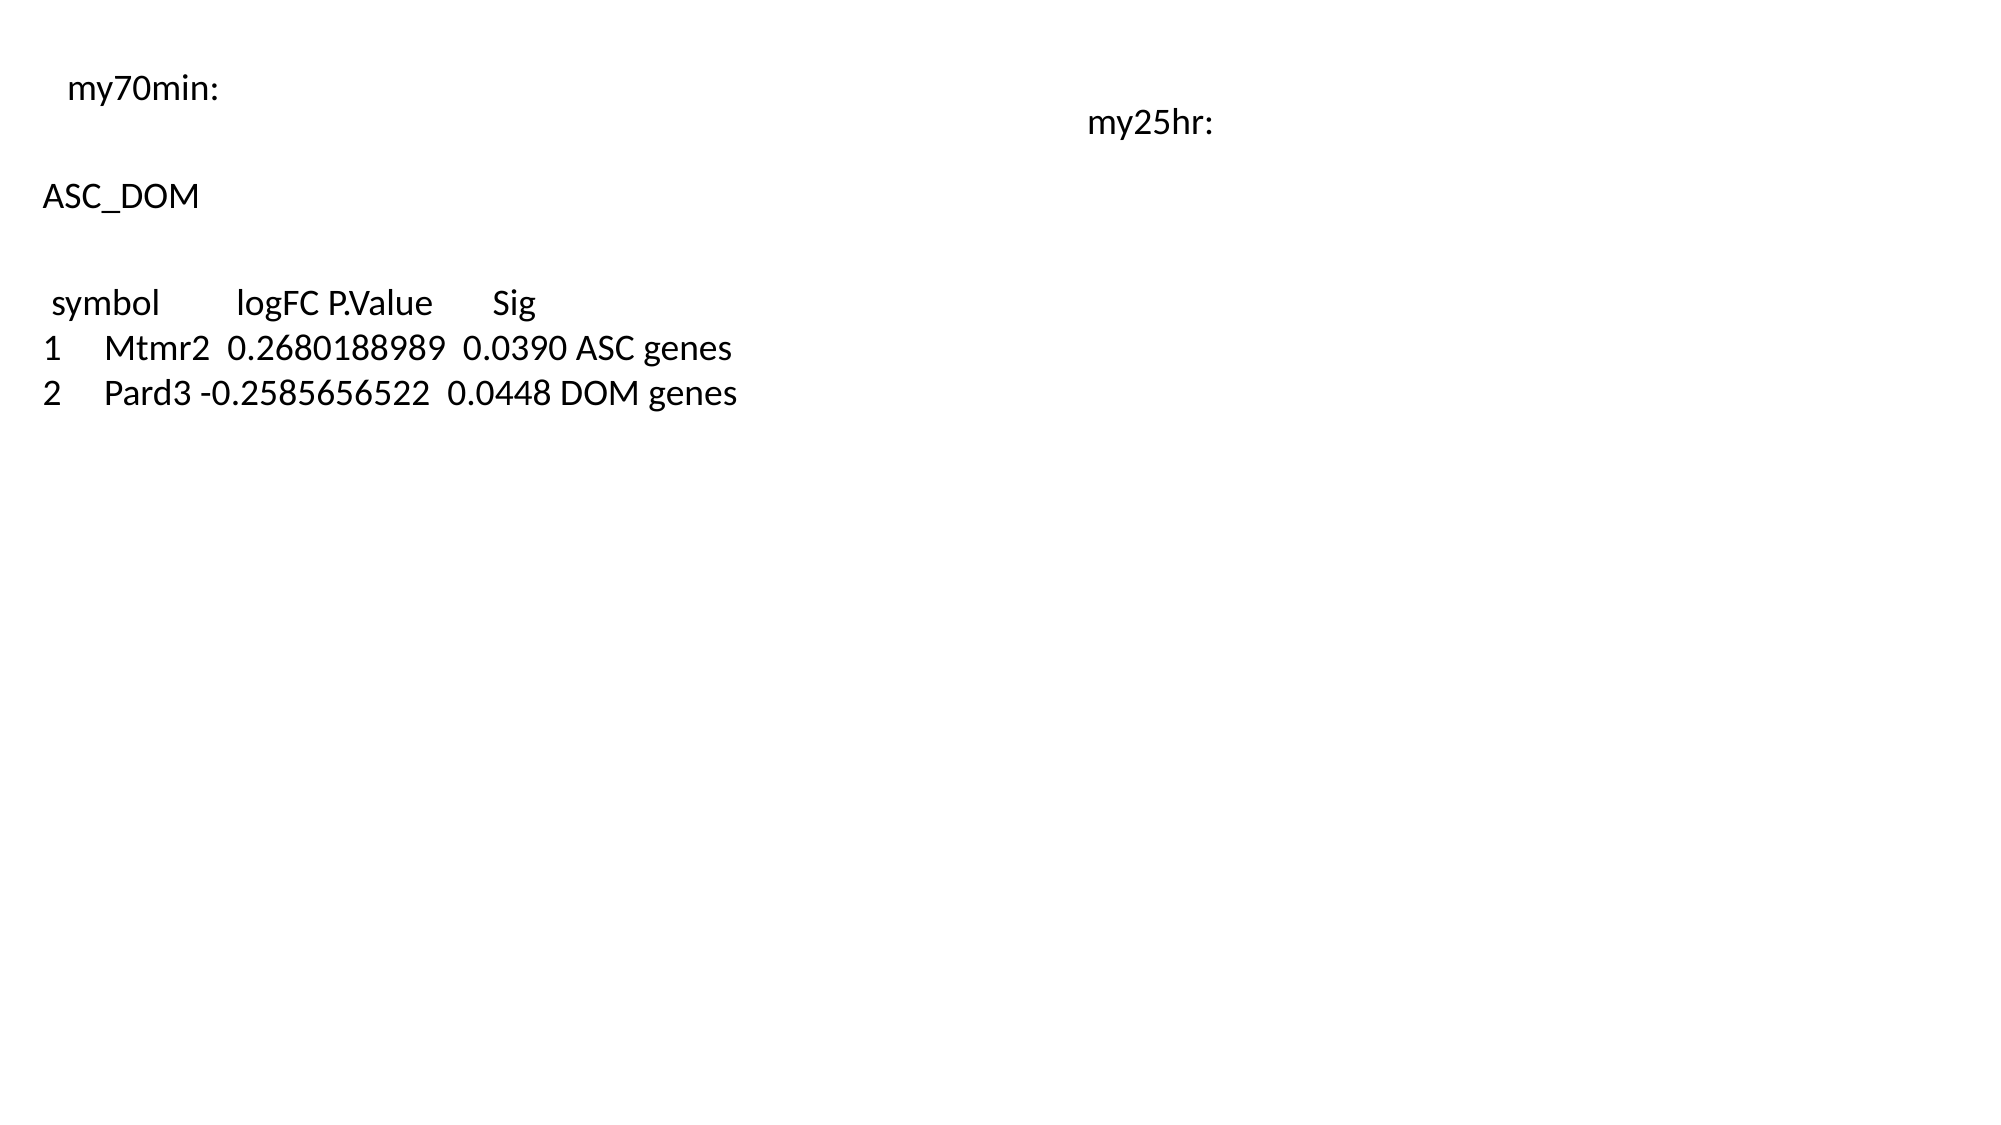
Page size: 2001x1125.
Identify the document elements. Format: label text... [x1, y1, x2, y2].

text_box symbol logFC P.Value Sig 1 Mtmr2 0.2680188989 0.0390 ASC genes 2 Pard3 -0.2585656522 0.0448 DOM genes [27, 270, 1029, 421]
text_box my70min: [52, 56, 235, 116]
text_box my25hr: [1072, 89, 1229, 150]
text_box ASC_DOM [27, 163, 304, 224]
